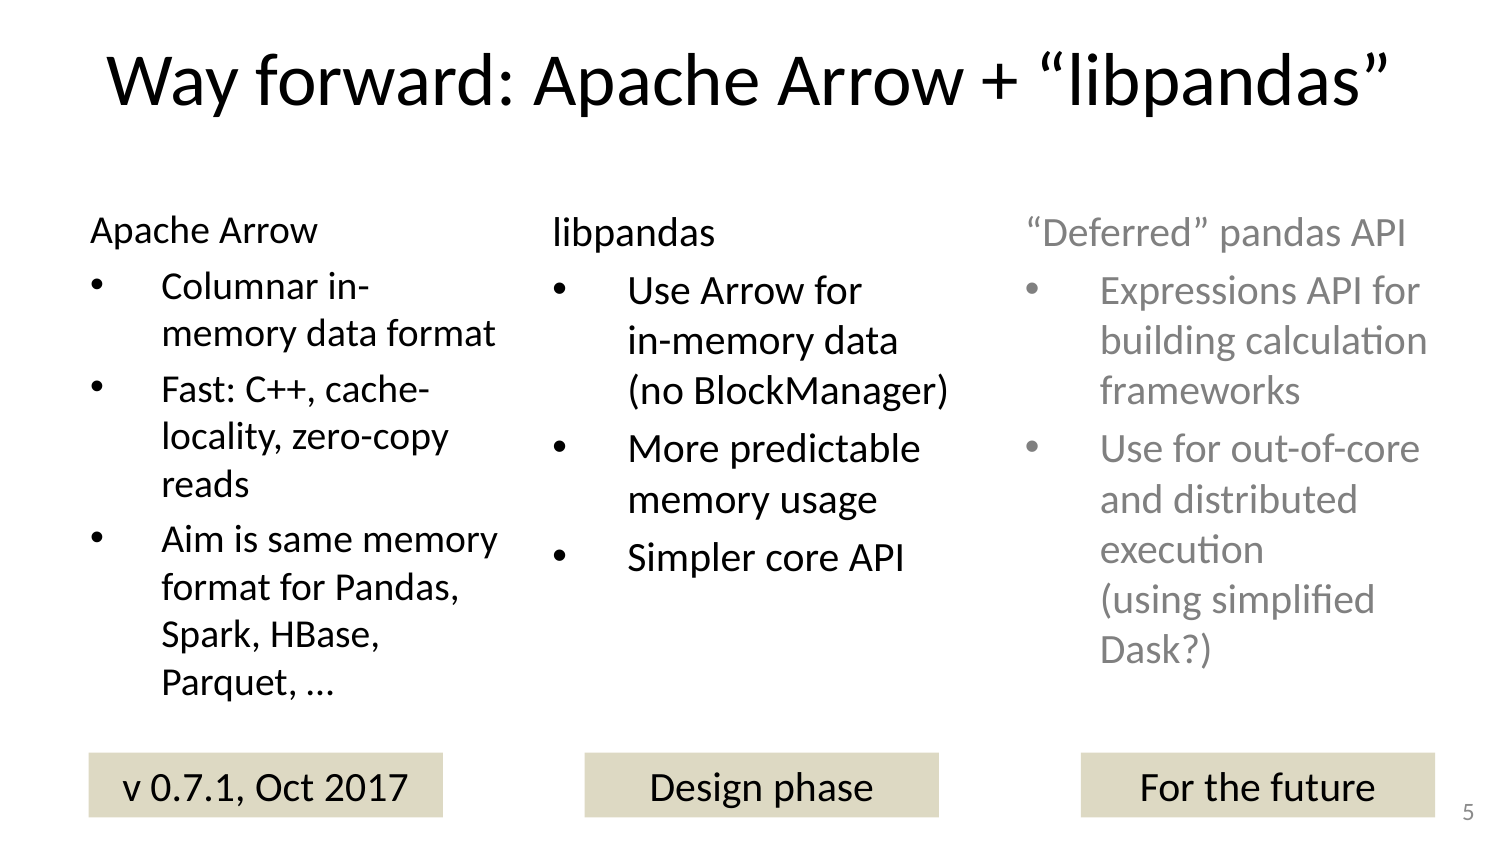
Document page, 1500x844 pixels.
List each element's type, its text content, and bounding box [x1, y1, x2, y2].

text_box v 0.7.1, Oct 2017 [88, 752, 443, 818]
text_box libpandas Use Arrow for in-memory data (no BlockManager) More predictable memory usage Simpler core API [537, 196, 977, 754]
text_box “Deferred” pandas API Expressions API for building calculation frameworks Use for out-of-core and distributed execution (using simplified Dask?) [1009, 196, 1449, 754]
title Way forward: Apache Arrow + “libpandas” [75, 23, 1425, 121]
text_box Design phase [584, 752, 939, 818]
slide_number 4 [1139, 788, 1490, 833]
list Apache Arrow Columnar in-memory data format Fast: C++, cache-locality, zero-copy reads Aim is same memory format for Pandas, Spark, HBase, Parquet, … [75, 196, 514, 754]
text_box For the future [1080, 752, 1436, 818]
